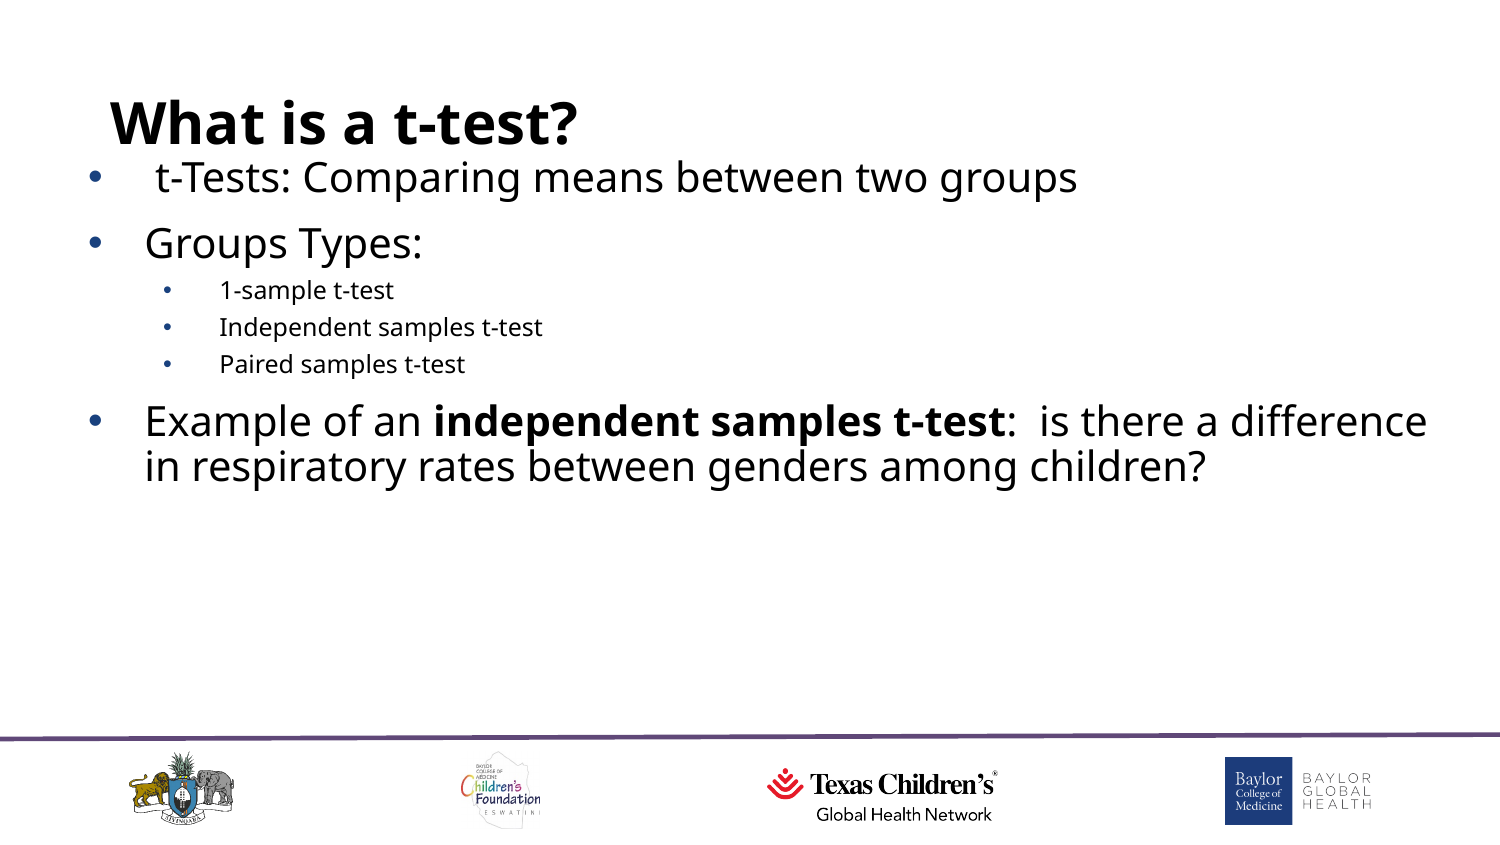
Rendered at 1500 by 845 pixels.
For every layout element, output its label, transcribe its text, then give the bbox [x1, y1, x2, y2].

picture [1225, 757, 1372, 825]
title What is a t-test? [95, 70, 1185, 148]
picture [767, 768, 998, 821]
subtitle t-Tests: Comparing means between two groups Groups Types: 1-sample t-test Independent samples t-test Paired samples t-test Example of an independent samples t-test: is there a difference in respiratory rates between genders among children? [48, 148, 1459, 712]
picture [461, 751, 540, 829]
picture [129, 751, 234, 825]
